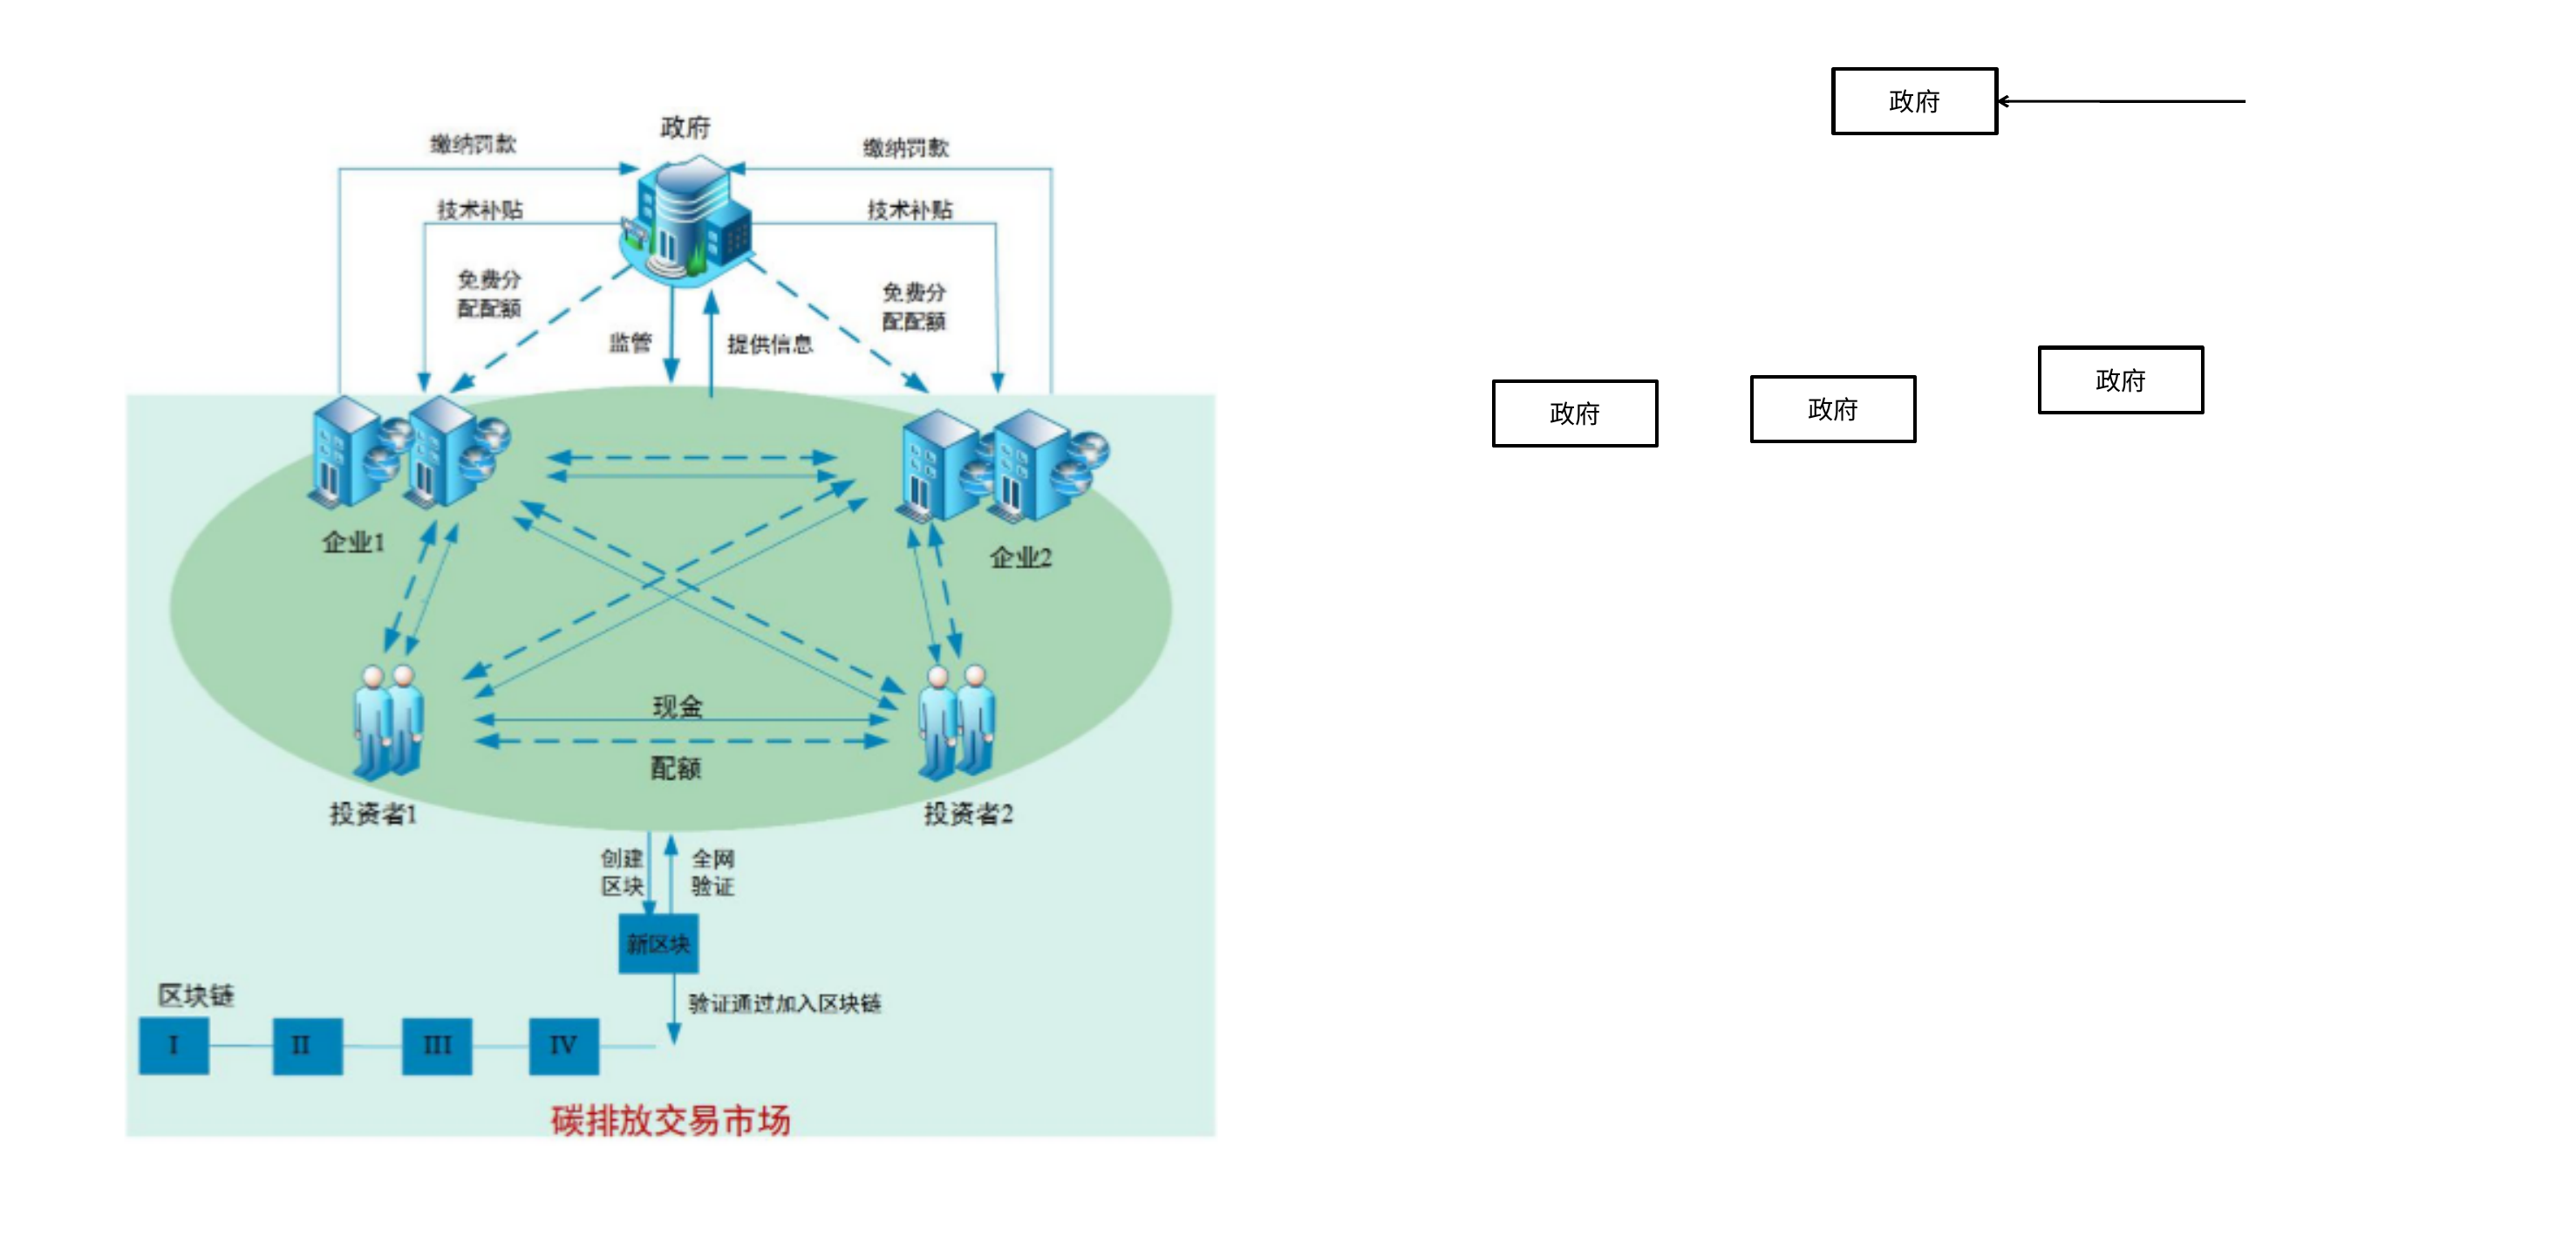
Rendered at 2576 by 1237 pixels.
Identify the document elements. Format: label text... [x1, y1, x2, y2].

text_box 政府 [1831, 67, 1999, 135]
text_box 政府 [1750, 375, 1917, 443]
picture [82, 51, 1236, 1171]
text_box 政府 [2038, 345, 2205, 414]
text_box 政府 [1492, 379, 1659, 448]
